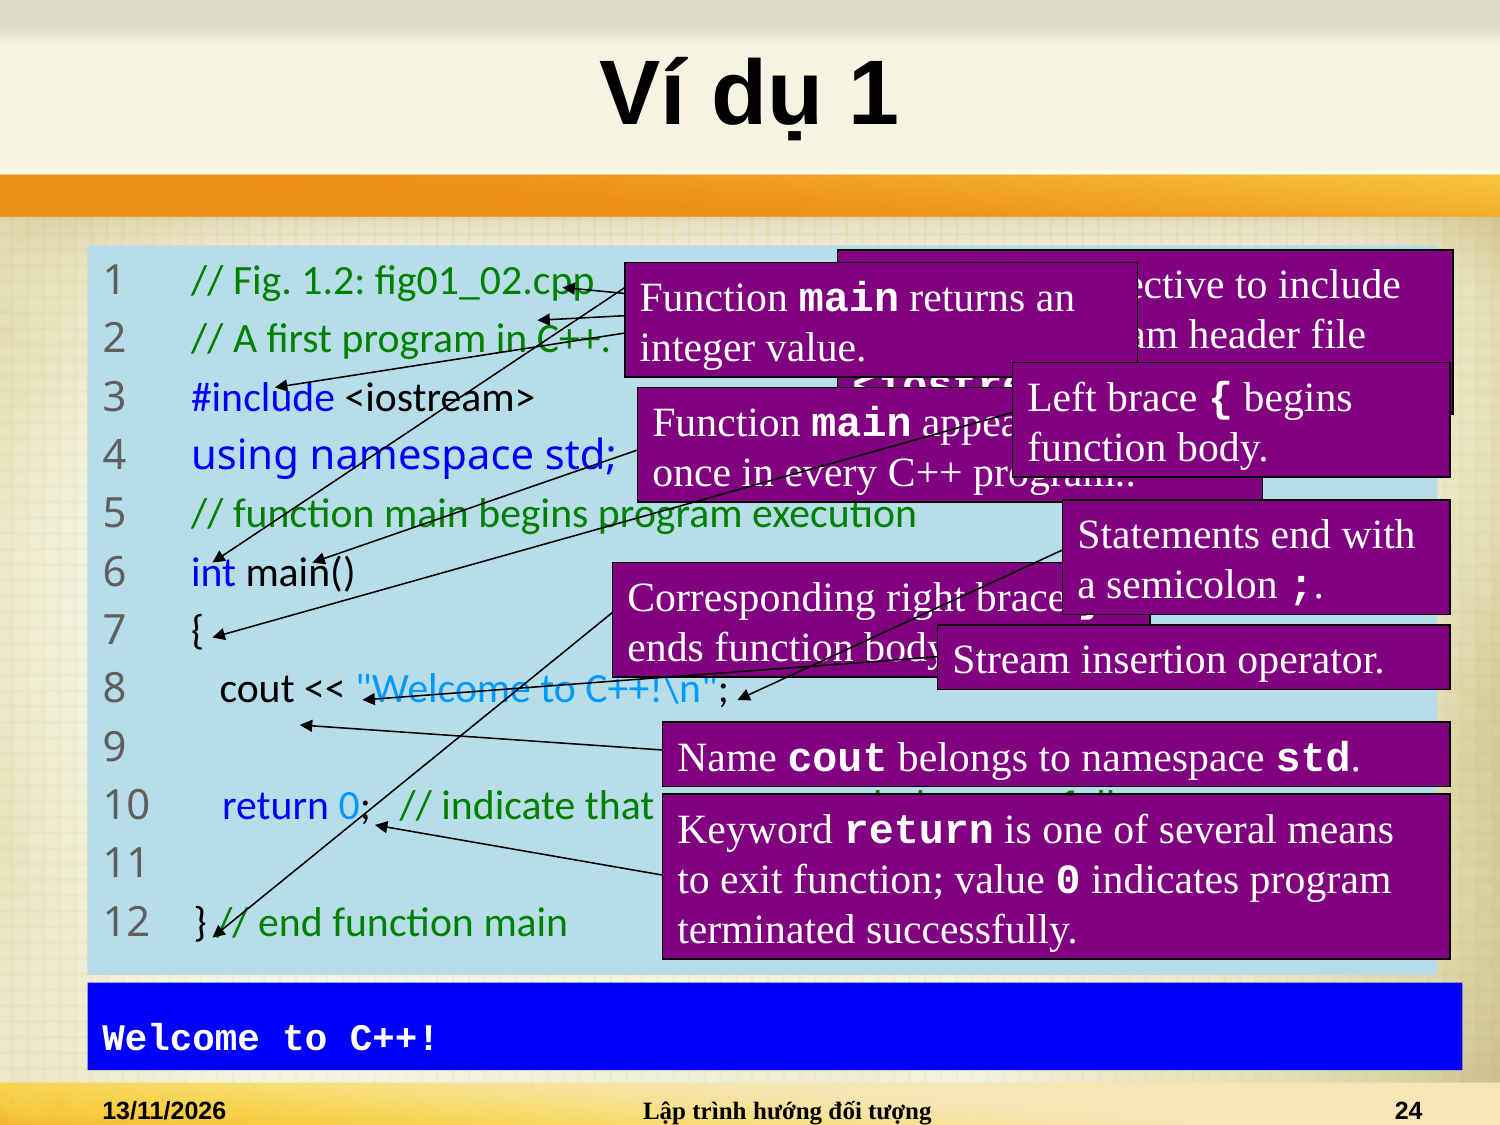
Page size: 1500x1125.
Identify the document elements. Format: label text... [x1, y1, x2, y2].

slide_number 24 [1087, 1087, 1438, 1125]
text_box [299, 721, 1451, 788]
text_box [737, 499, 1451, 624]
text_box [274, 249, 1454, 367]
text_box 1 // Fig. 1.2: fig01_02.cpp 2 // A first program in C++. 3 #include <iostream> 4 using namespace std; 5 // function main begins program execution 6 int main() 7 { 8 cout << "Welcome to C++!\n"; 9 10 return 0; // indicate that program ended successfully 11 12 } // end function main [87, 245, 1438, 975]
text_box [212, 562, 1151, 938]
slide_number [87, 1087, 438, 1125]
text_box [362, 624, 1451, 701]
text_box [212, 362, 1451, 561]
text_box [212, 262, 1138, 361]
text_box Welcome to C++! [87, 982, 1463, 1071]
title Ví dụ 1 [0, 0, 1500, 175]
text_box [374, 793, 1451, 963]
footer Lập trình hướng đối tượng [549, 1087, 1025, 1125]
picture [0, 175, 1500, 1125]
